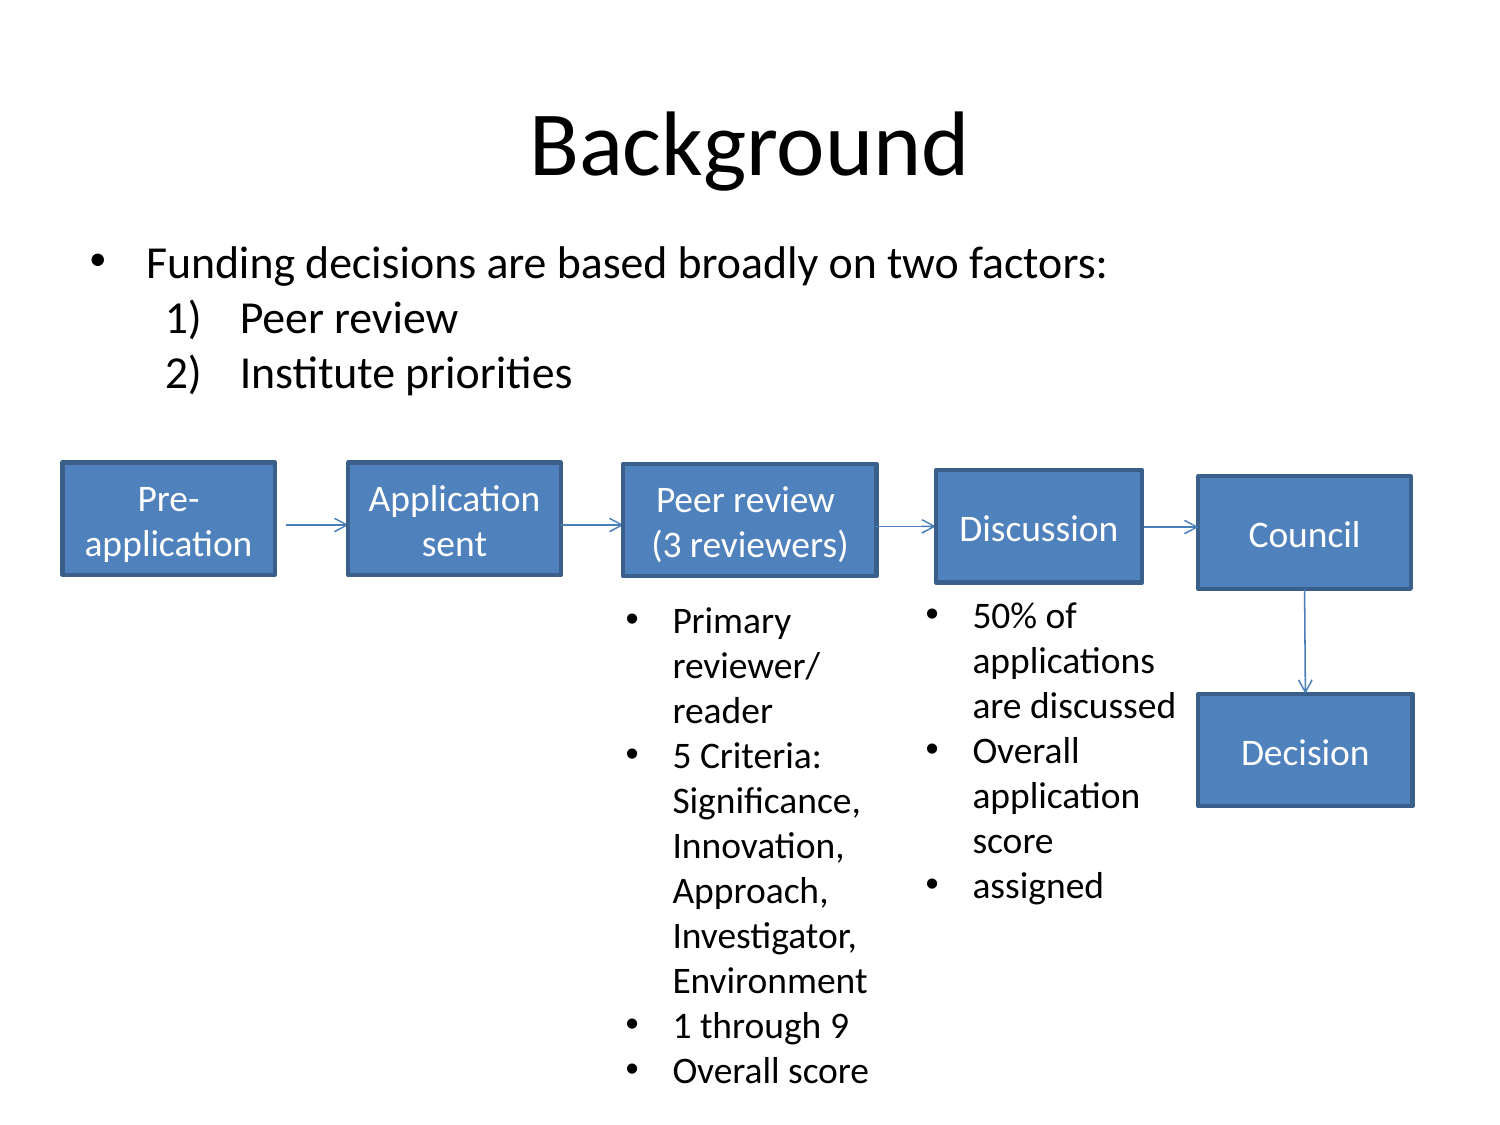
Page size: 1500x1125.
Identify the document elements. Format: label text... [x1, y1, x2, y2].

text_box Council [1196, 474, 1413, 591]
title Background [75, 45, 1425, 224]
text_box 50% of applications are discussed Overall application score assigned [910, 583, 1211, 914]
text_box Decision [1211, 692, 1415, 808]
text_box Pre-application [60, 460, 277, 577]
text_box Discussion [934, 468, 1144, 583]
text_box Primary reviewer/ reader 5 Criteria: Significance, Innovation, Approach, Investigator, Environment 1 through 9 Overall score [610, 588, 911, 1099]
text_box Peer review (3 reviewers) [621, 462, 879, 578]
text_box Application sent [346, 460, 563, 577]
text_box Funding decisions are based broadly on two factors: Peer review Institute priorities [74, 224, 1438, 405]
